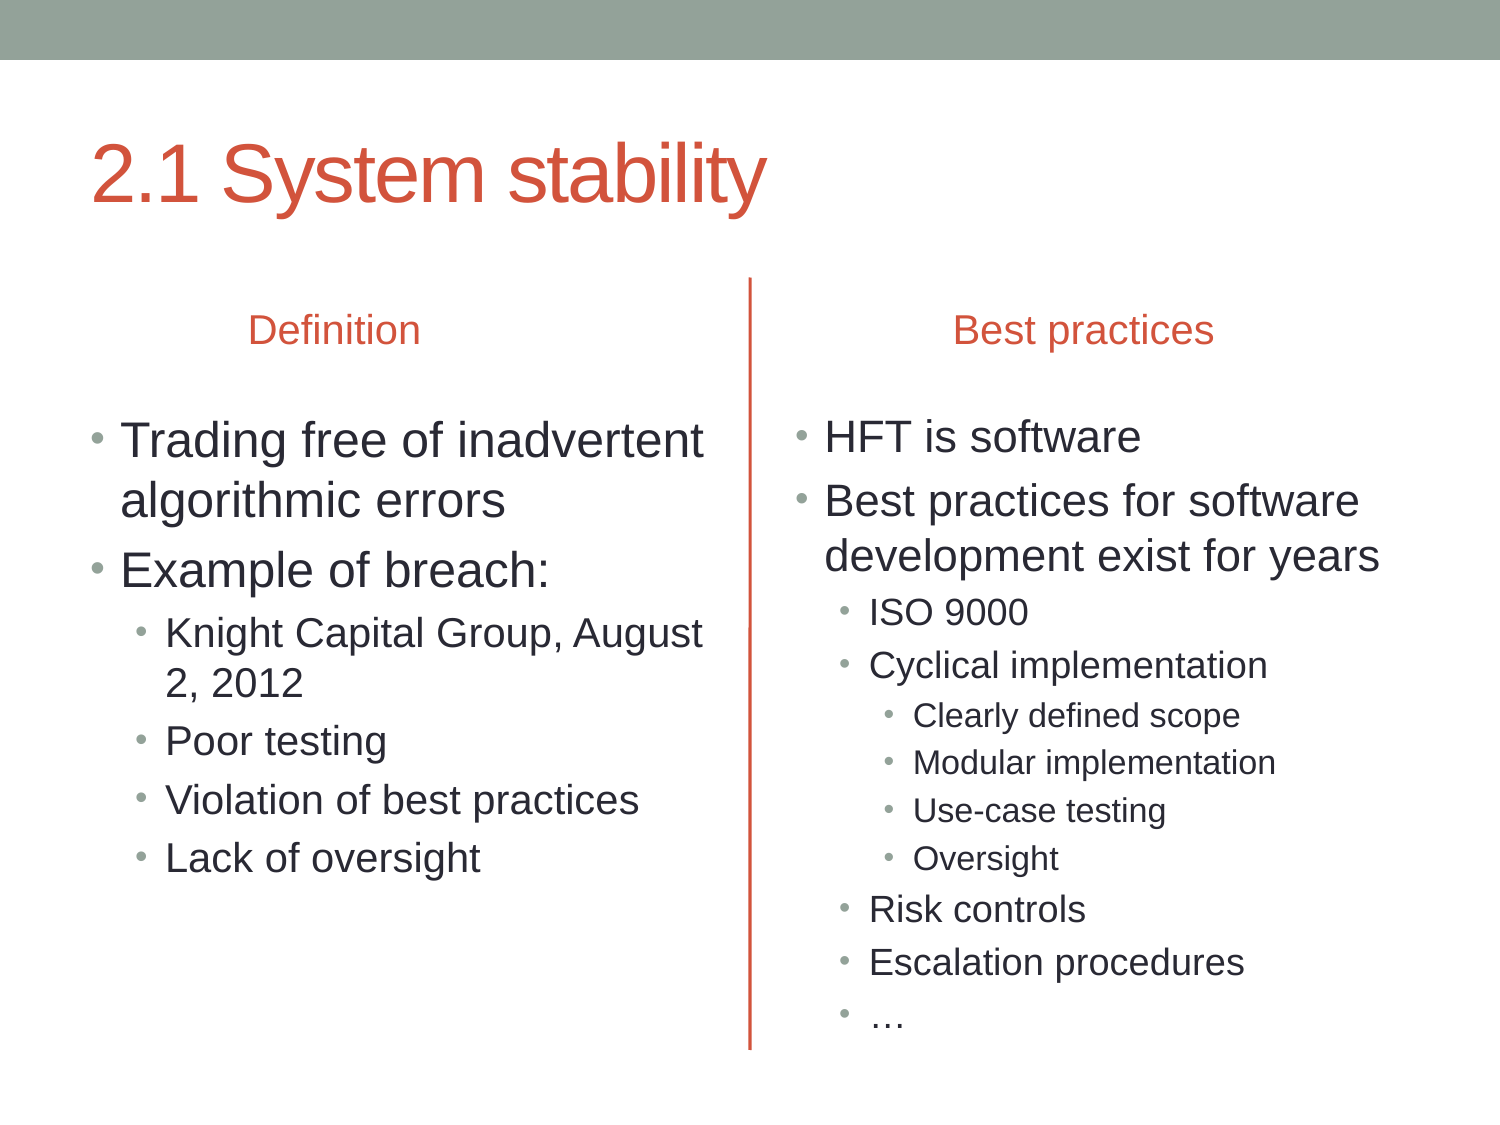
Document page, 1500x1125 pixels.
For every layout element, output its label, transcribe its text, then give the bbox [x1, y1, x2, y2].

list Trading free of inadvertent algorithmic errors Example of breach: Knight Capital Group, August 2, 2012 Poor testing Violation of best practices Lack of oversight [75, 399, 720, 1049]
list Definition [75, 275, 720, 380]
list HFT is software Best practices for software development exist for years ISO 9000 Cyclical implementation Clearly defined scope Modular implementation Use-case testing Oversight Risk controls Escalation procedures … [780, 399, 1425, 1049]
list Best practices [780, 275, 1425, 380]
title 2.1 System stability [75, 87, 1425, 250]
